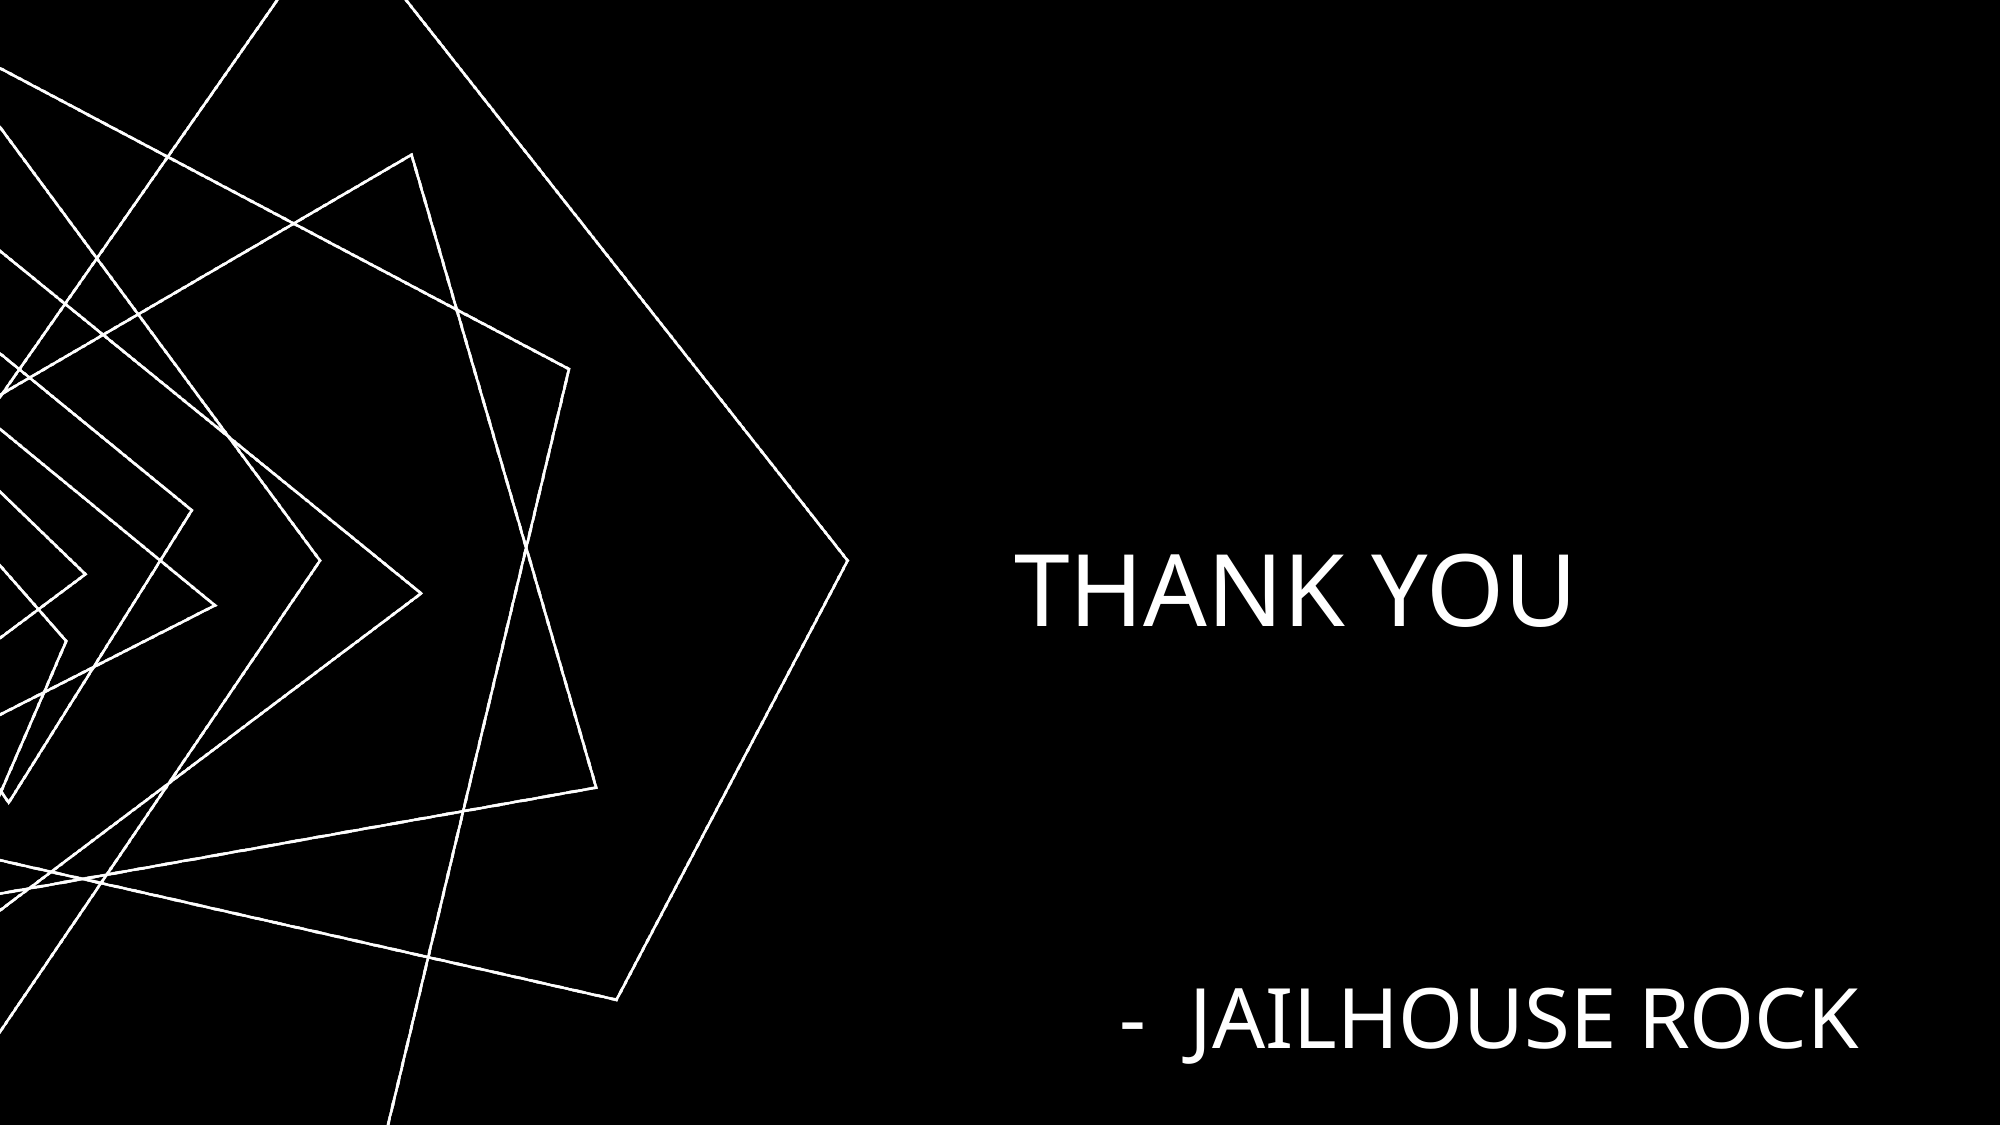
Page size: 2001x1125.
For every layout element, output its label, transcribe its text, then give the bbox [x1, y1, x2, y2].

list - JAILHOUSE ROCK [1060, 689, 1891, 1103]
picture [0, 0, 850, 1125]
title Thank you [999, 61, 1829, 656]
